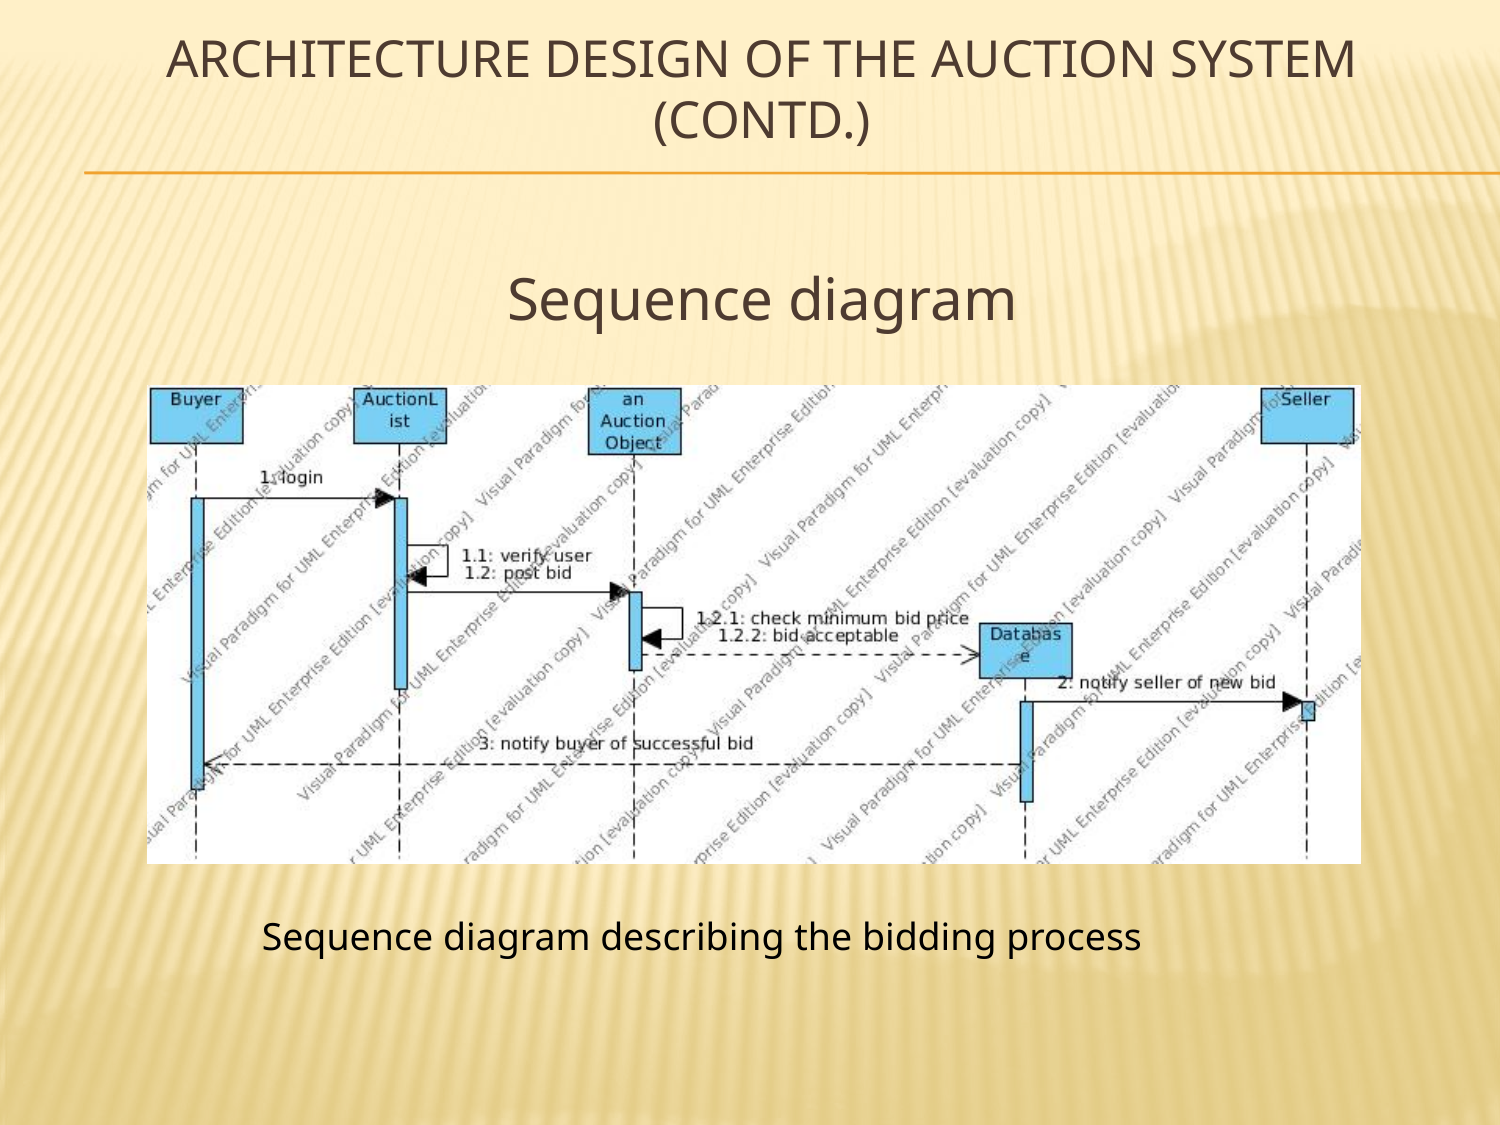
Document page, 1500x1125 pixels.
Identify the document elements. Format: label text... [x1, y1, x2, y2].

text_box Sequence diagram describing the bidding process [247, 905, 1158, 965]
title Architecture Design of the Auction system (CONTD.) [50, 19, 1475, 157]
list Sequence diagram [50, 254, 1475, 998]
picture [147, 384, 1361, 864]
